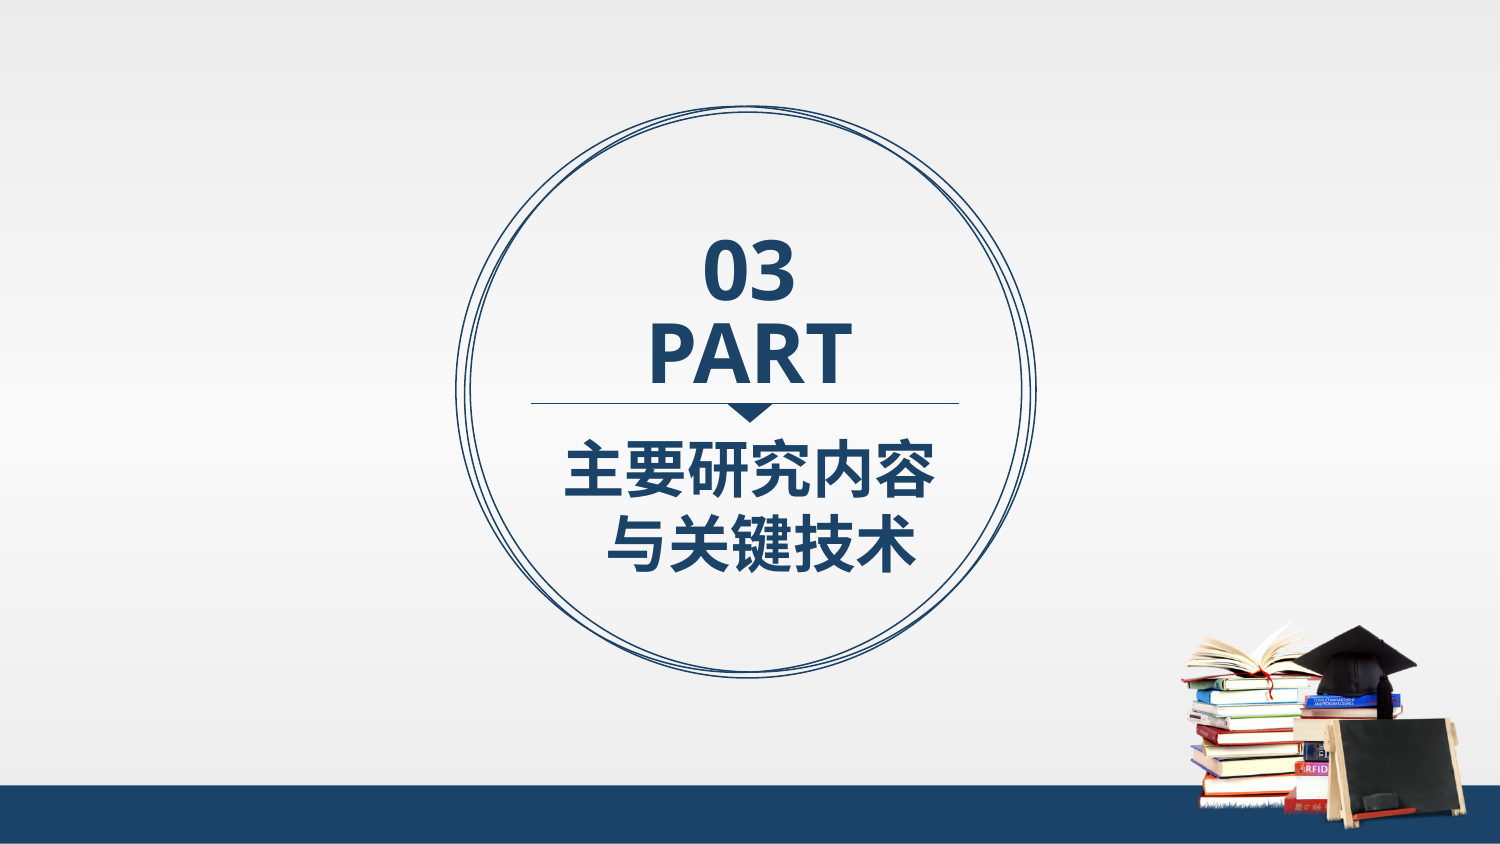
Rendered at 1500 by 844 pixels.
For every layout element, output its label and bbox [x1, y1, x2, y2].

text_box [605, 598, 948, 681]
text_box [733, 412, 767, 425]
picture [1180, 610, 1467, 832]
text_box [453, 104, 1024, 675]
text_box [0, 785, 1500, 844]
text_box [758, 104, 1039, 674]
